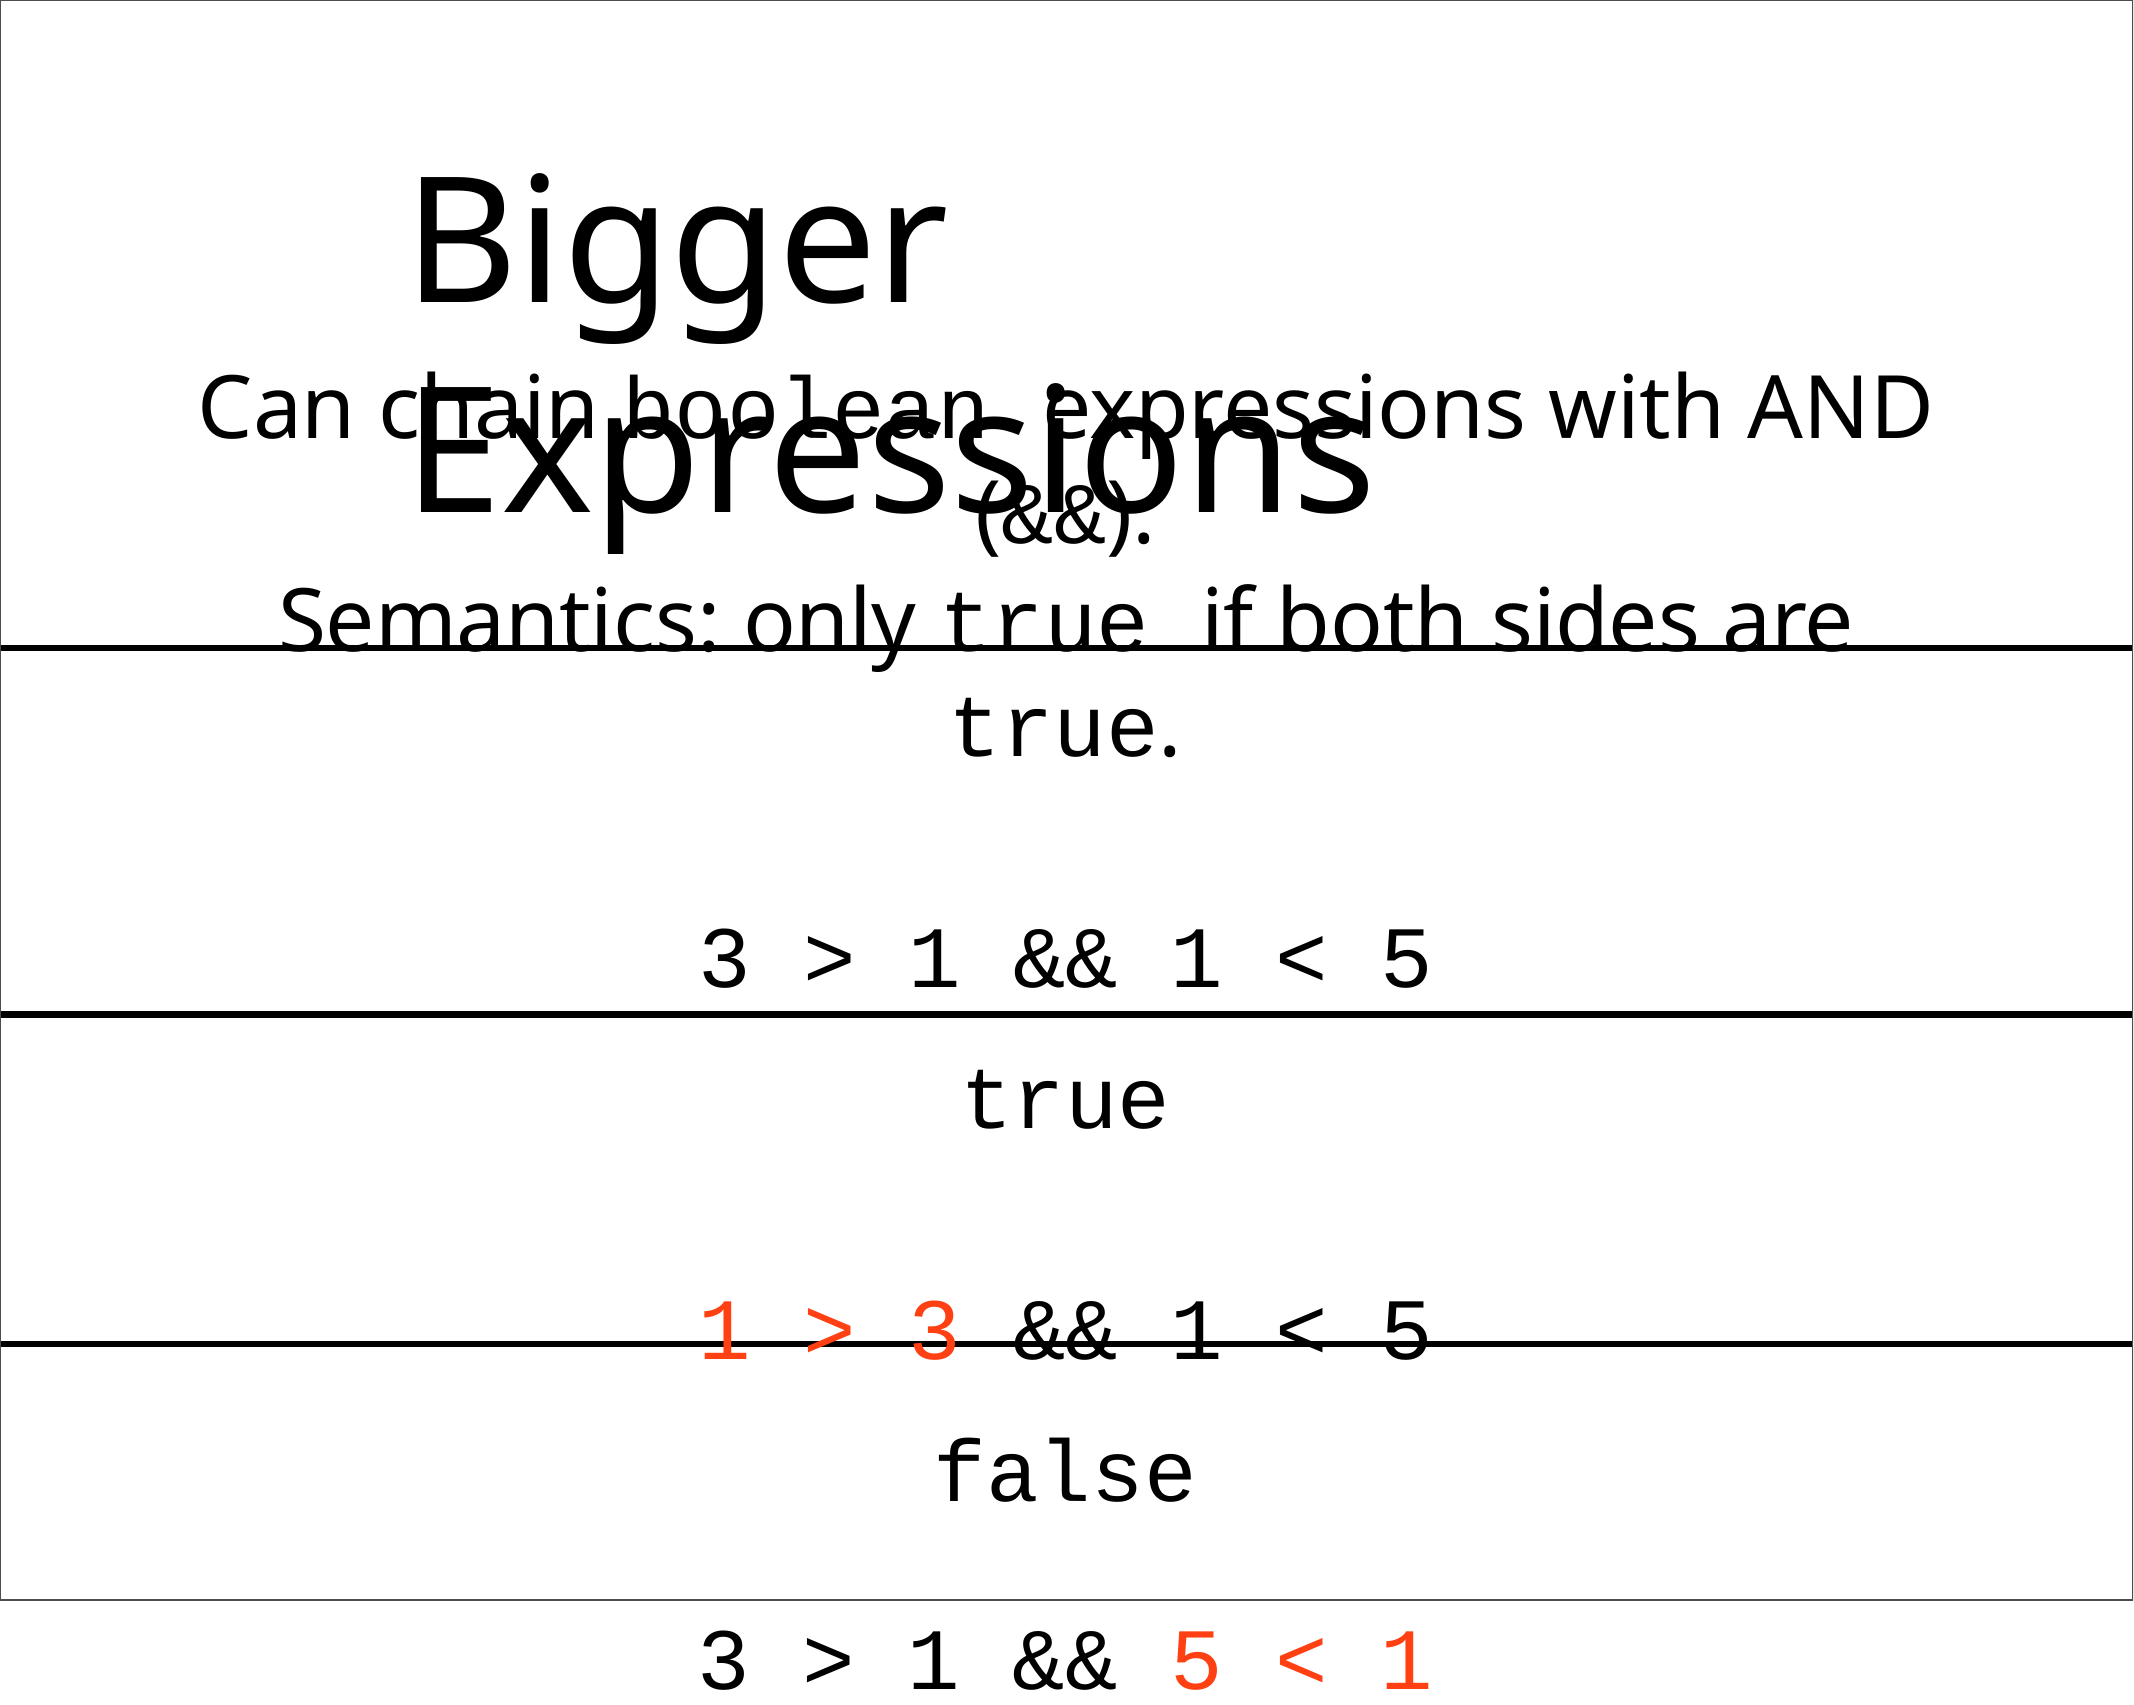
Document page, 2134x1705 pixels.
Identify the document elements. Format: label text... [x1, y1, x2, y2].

text_box [0, 0, 2134, 1600]
text_box Can chain boolean expressions with AND (&&). Semantics: only true if both sides are true. 3 > 1 && 1 < 5 true 1 > 3 && 1 < 5 false 3 > 1 && 5 < 1 false [176, 1600, 1956, 1705]
